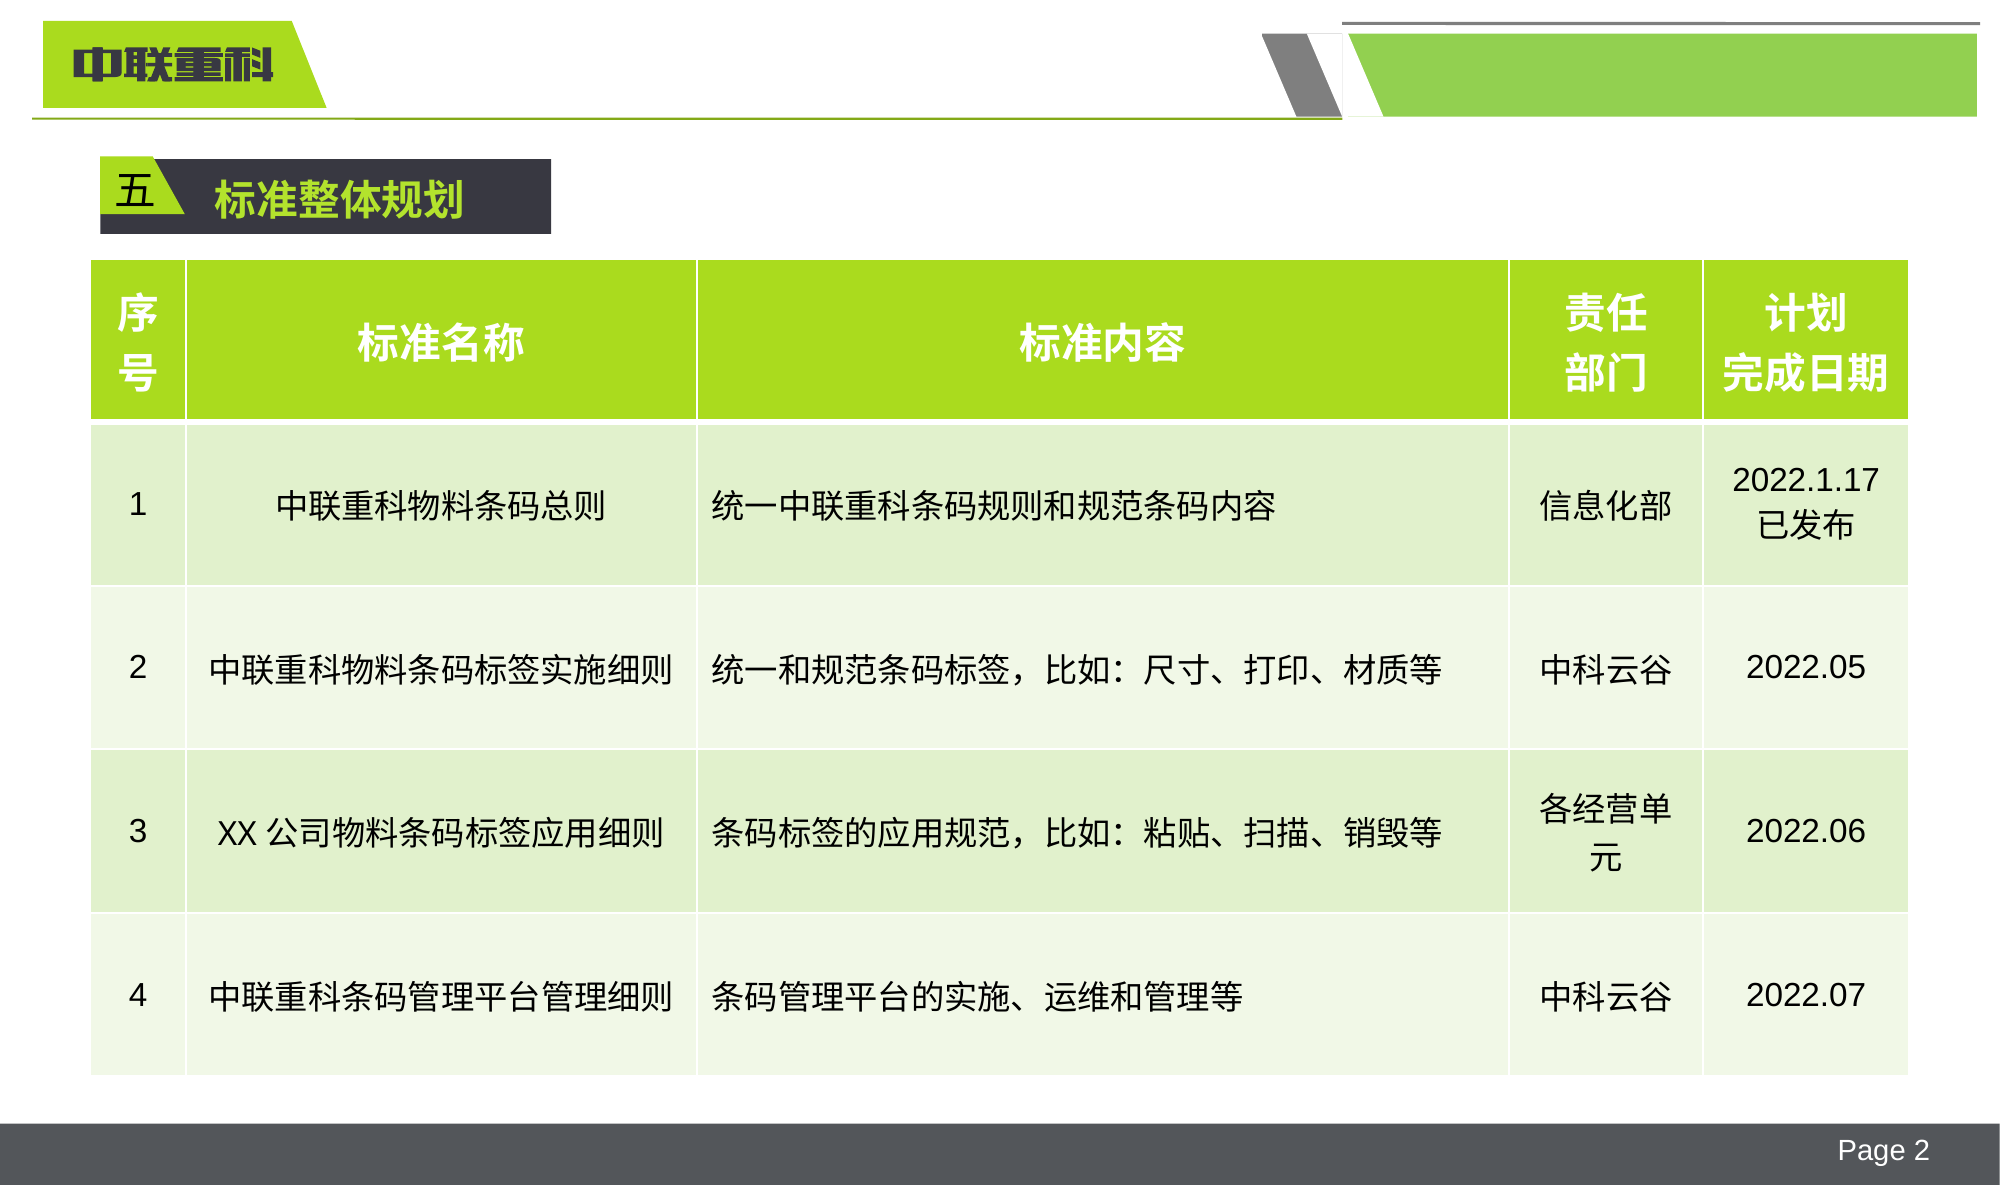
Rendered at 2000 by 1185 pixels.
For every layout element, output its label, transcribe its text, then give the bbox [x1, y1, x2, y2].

table_cell 2022.05 [1704, 587, 1908, 748]
table_cell 2022.07 [1704, 914, 1908, 1075]
text_box [100, 159, 196, 234]
text_box 五 [100, 156, 185, 215]
text_box Page 2 [1519, 1123, 1945, 1184]
table_cell 中联重科物料条码总则 [187, 425, 696, 585]
table_header 责任 部门 [1510, 260, 1702, 419]
table_cell 统一中联重科条码规则和规范条码内容 [698, 425, 1508, 585]
table_cell XX公司物料条码标签应用细则 [187, 750, 696, 912]
text_box 标准整体规划 [196, 154, 528, 234]
table_cell 2022.06 [1704, 750, 1908, 912]
table_cell 2 [91, 587, 185, 748]
table_cell 中联重科条码管理平台管理细则 [187, 914, 696, 1075]
table_cell 中科云谷 [1510, 587, 1702, 748]
table_cell 条码标签的应用规范，比如：粘贴、扫描、销毁等 [698, 750, 1508, 912]
table_cell 中联重科物料条码标签实施细则 [187, 587, 696, 748]
table_header 序号 [91, 260, 185, 419]
table_cell 4 [91, 914, 185, 1075]
table_header 标准内容 [698, 260, 1508, 419]
table_cell 信息化部 [1510, 425, 1702, 585]
table_cell 条码管理平台的实施、运维和管理等 [698, 914, 1508, 1075]
text_box [528, 159, 552, 234]
table_header 标准名称 [187, 260, 696, 419]
table_cell 统一和规范条码标签，比如：尺寸、打印、材质等 [698, 587, 1508, 748]
table_cell 2022.1.17 已发布 [1704, 425, 1908, 585]
table_cell 3 [91, 750, 185, 912]
table_header 计划 完成日期 [1704, 260, 1908, 419]
table_cell 中科云谷 [1510, 914, 1702, 1075]
table_cell 各经营单元 [1510, 750, 1702, 912]
table_cell 1 [91, 425, 185, 585]
